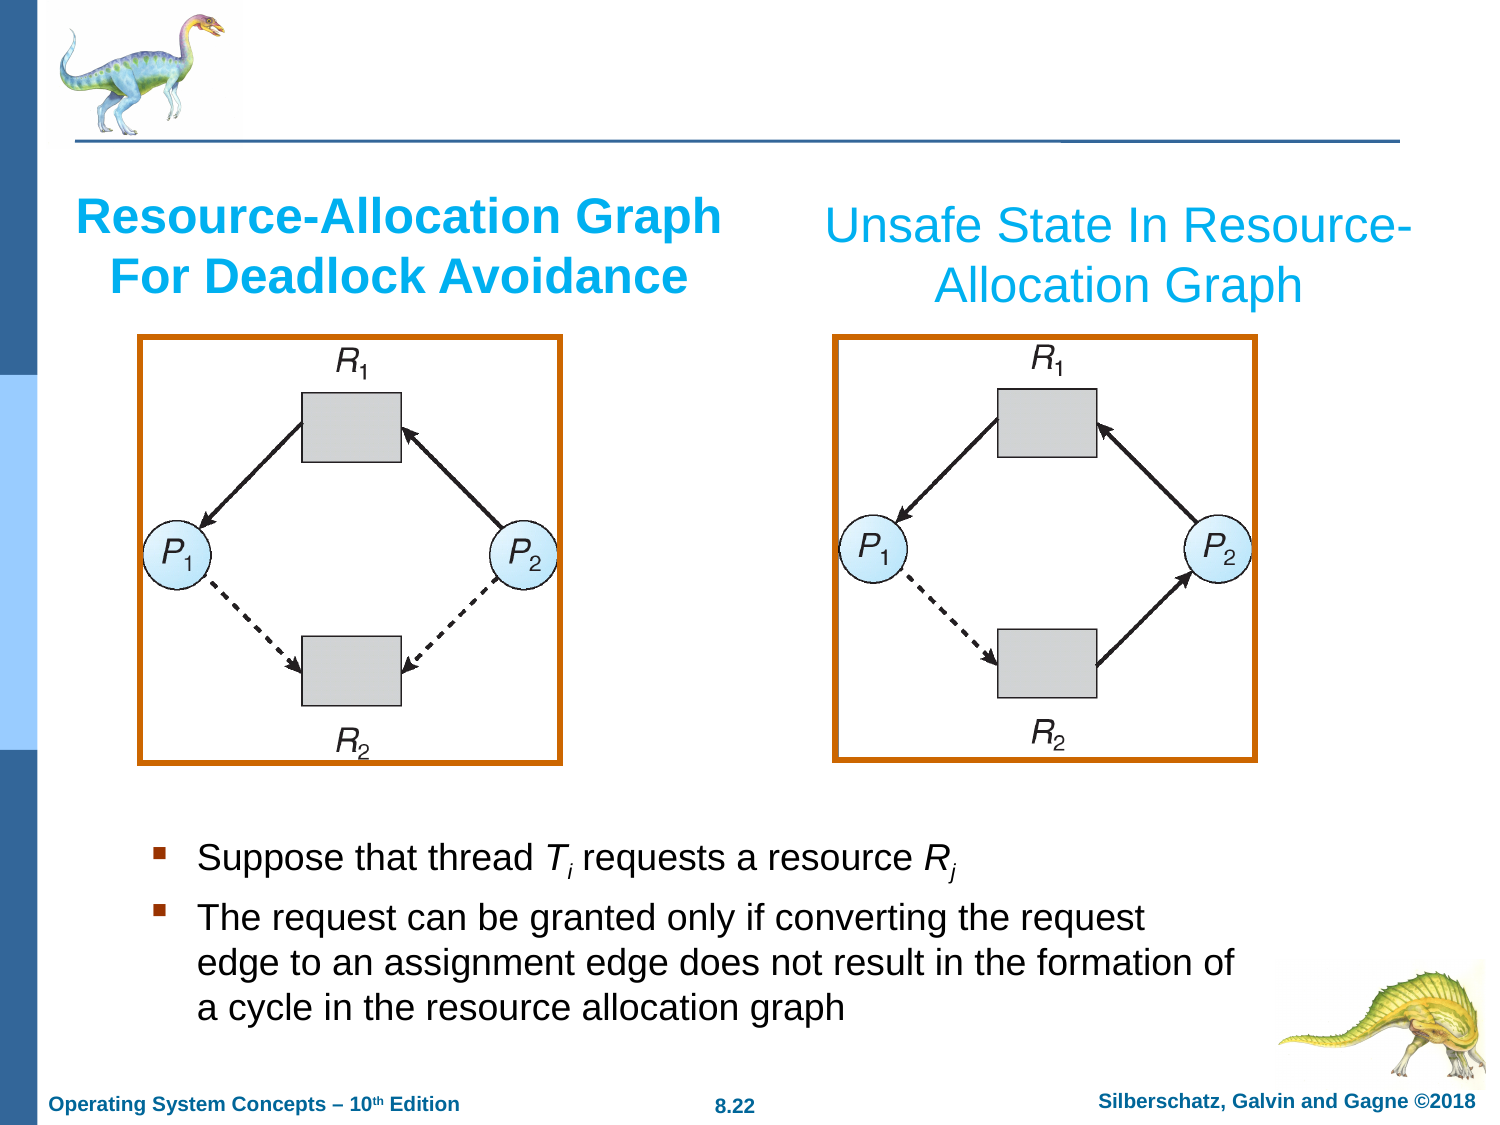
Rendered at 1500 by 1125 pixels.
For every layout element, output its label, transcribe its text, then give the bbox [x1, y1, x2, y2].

picture [837, 340, 1252, 758]
text_box Suppose that thread Ti requests a resource Rj The request can be granted only if converting the request edge to an assignment edge does not result in the formation of a cycle in the resource allocation graph [135, 825, 1252, 970]
picture [142, 340, 558, 761]
title Resource-Allocation Graph For Deadlock Avoidance [48, 236, 750, 312]
picture [46, 0, 243, 149]
picture [1275, 959, 1486, 1090]
text_box Unsafe State In Resource-Allocation Graph [737, 245, 1500, 321]
